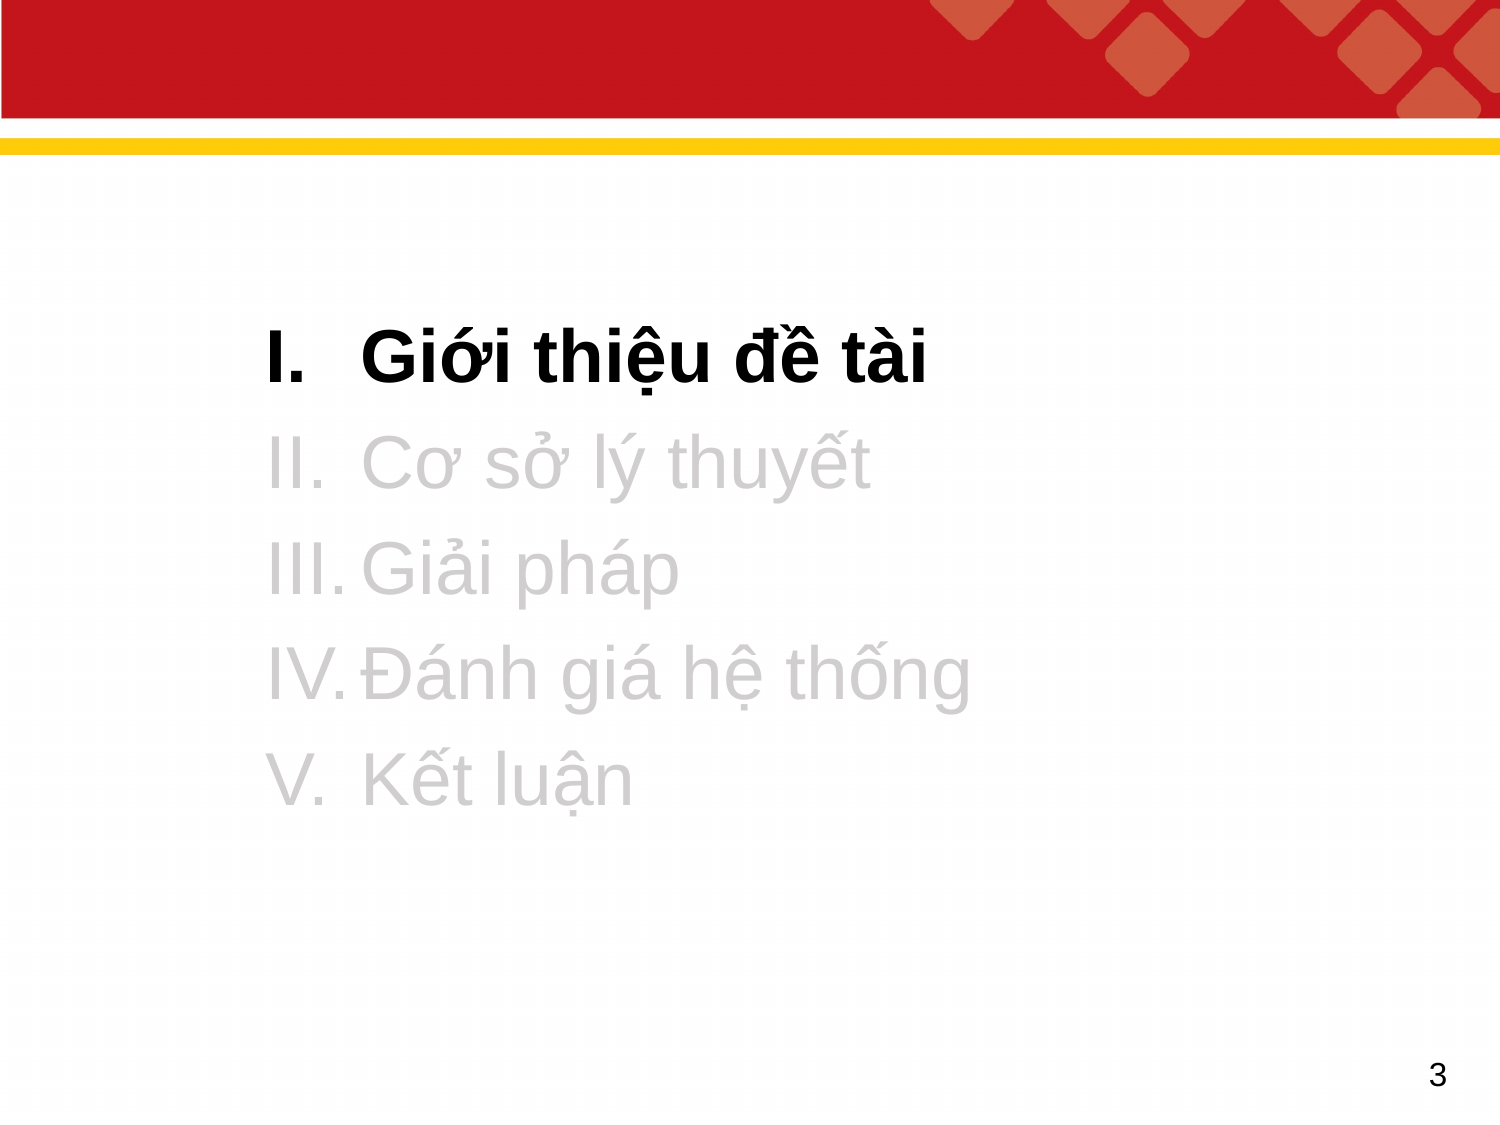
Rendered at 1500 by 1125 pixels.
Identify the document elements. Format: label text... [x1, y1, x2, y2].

slide_number 2 [1124, 1042, 1463, 1103]
picture [0, 0, 1500, 1125]
list Giới thiệu đề tài Cơ sở lý thuyết Giải pháp Đánh giá hệ thống Kết luận [222, 300, 1440, 972]
